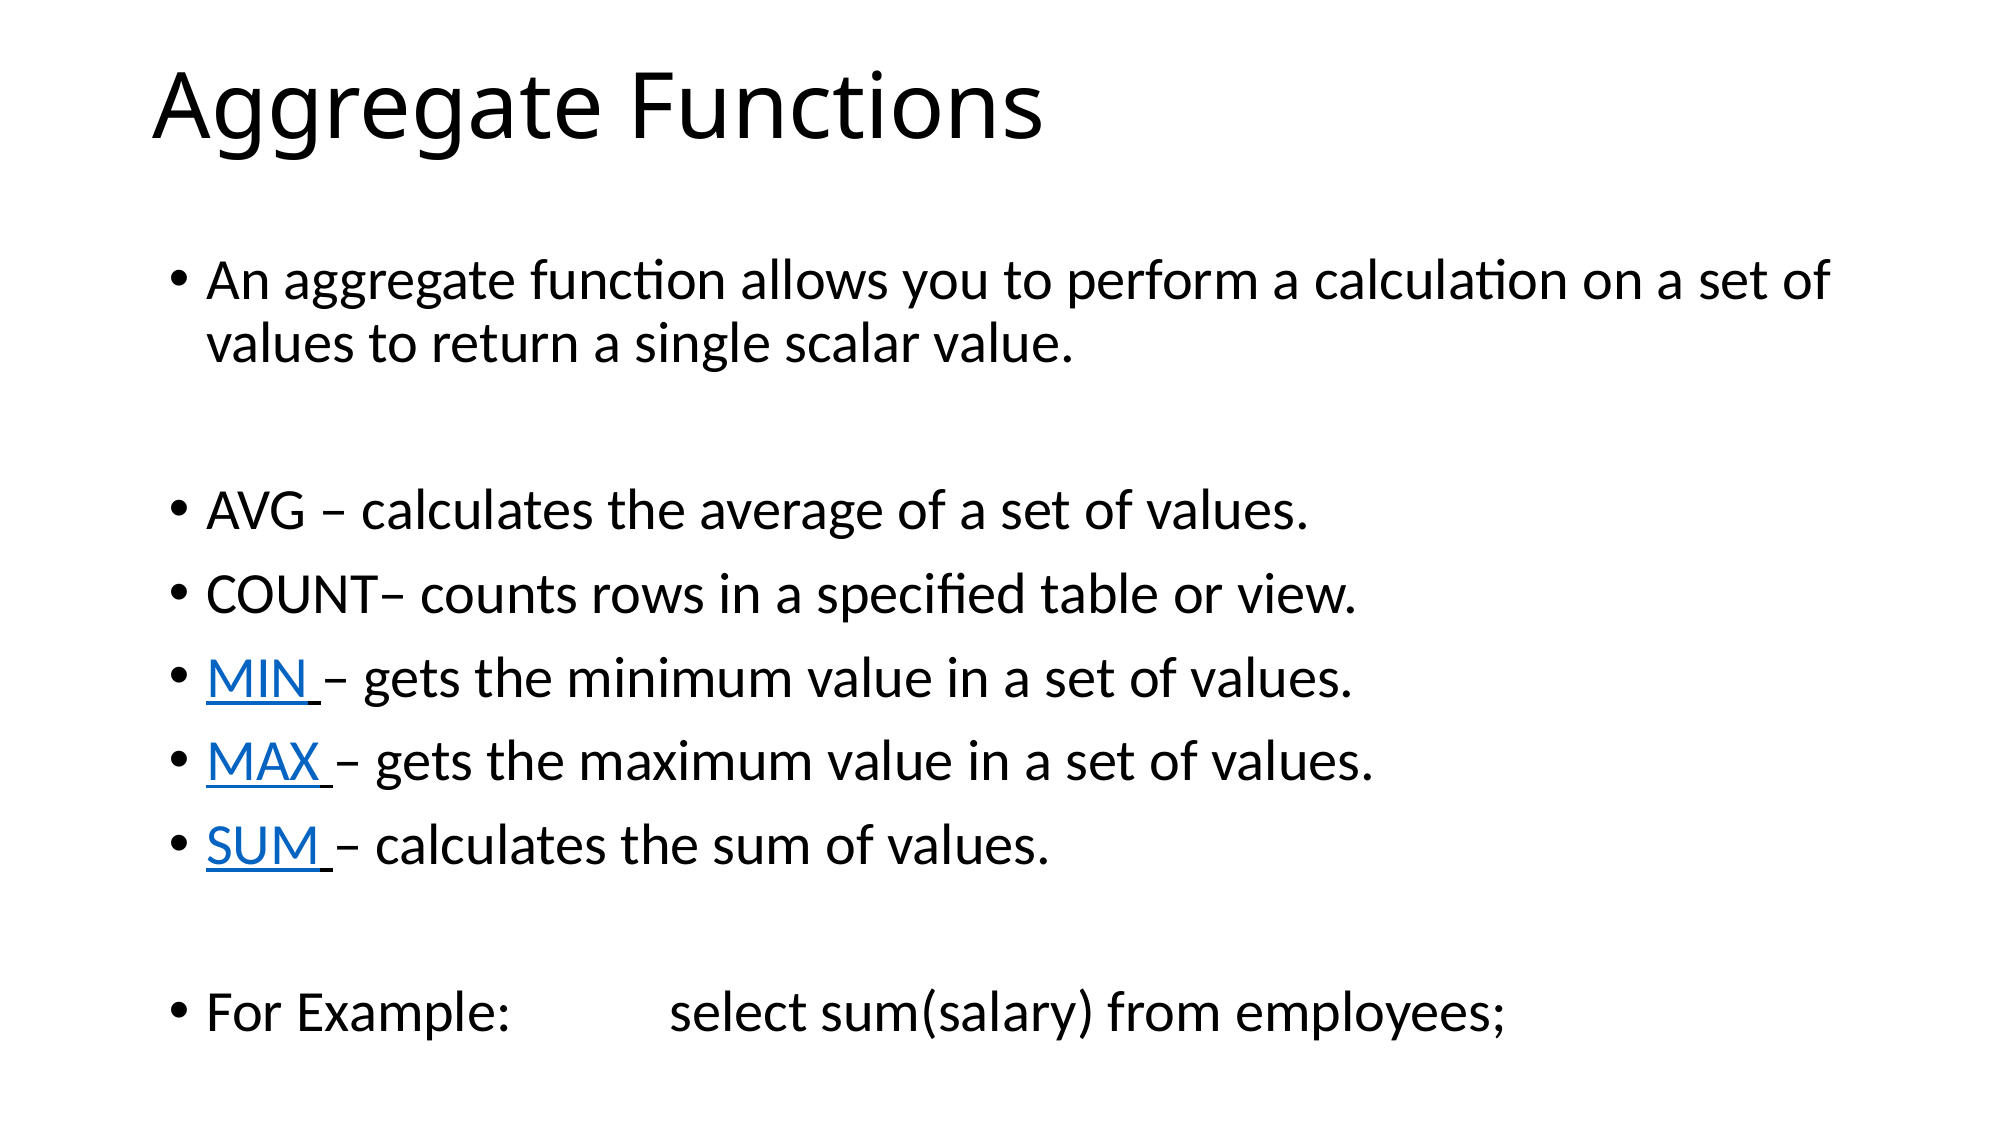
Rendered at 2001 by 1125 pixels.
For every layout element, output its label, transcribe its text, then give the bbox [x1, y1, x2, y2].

title Aggregate Functions [137, 0, 1863, 218]
list An aggregate function allows you to perform a calculation on a set of values to return a single scalar value. AVG – calculates the average of a set of values. COUNT– counts rows in a specified table or view. MIN – gets the minimum value in a set of values. MAX – gets the maximum value in a set of values. SUM – calculates the sum of values. For Example: select sum(salary) from employees; [153, 241, 1888, 1078]
